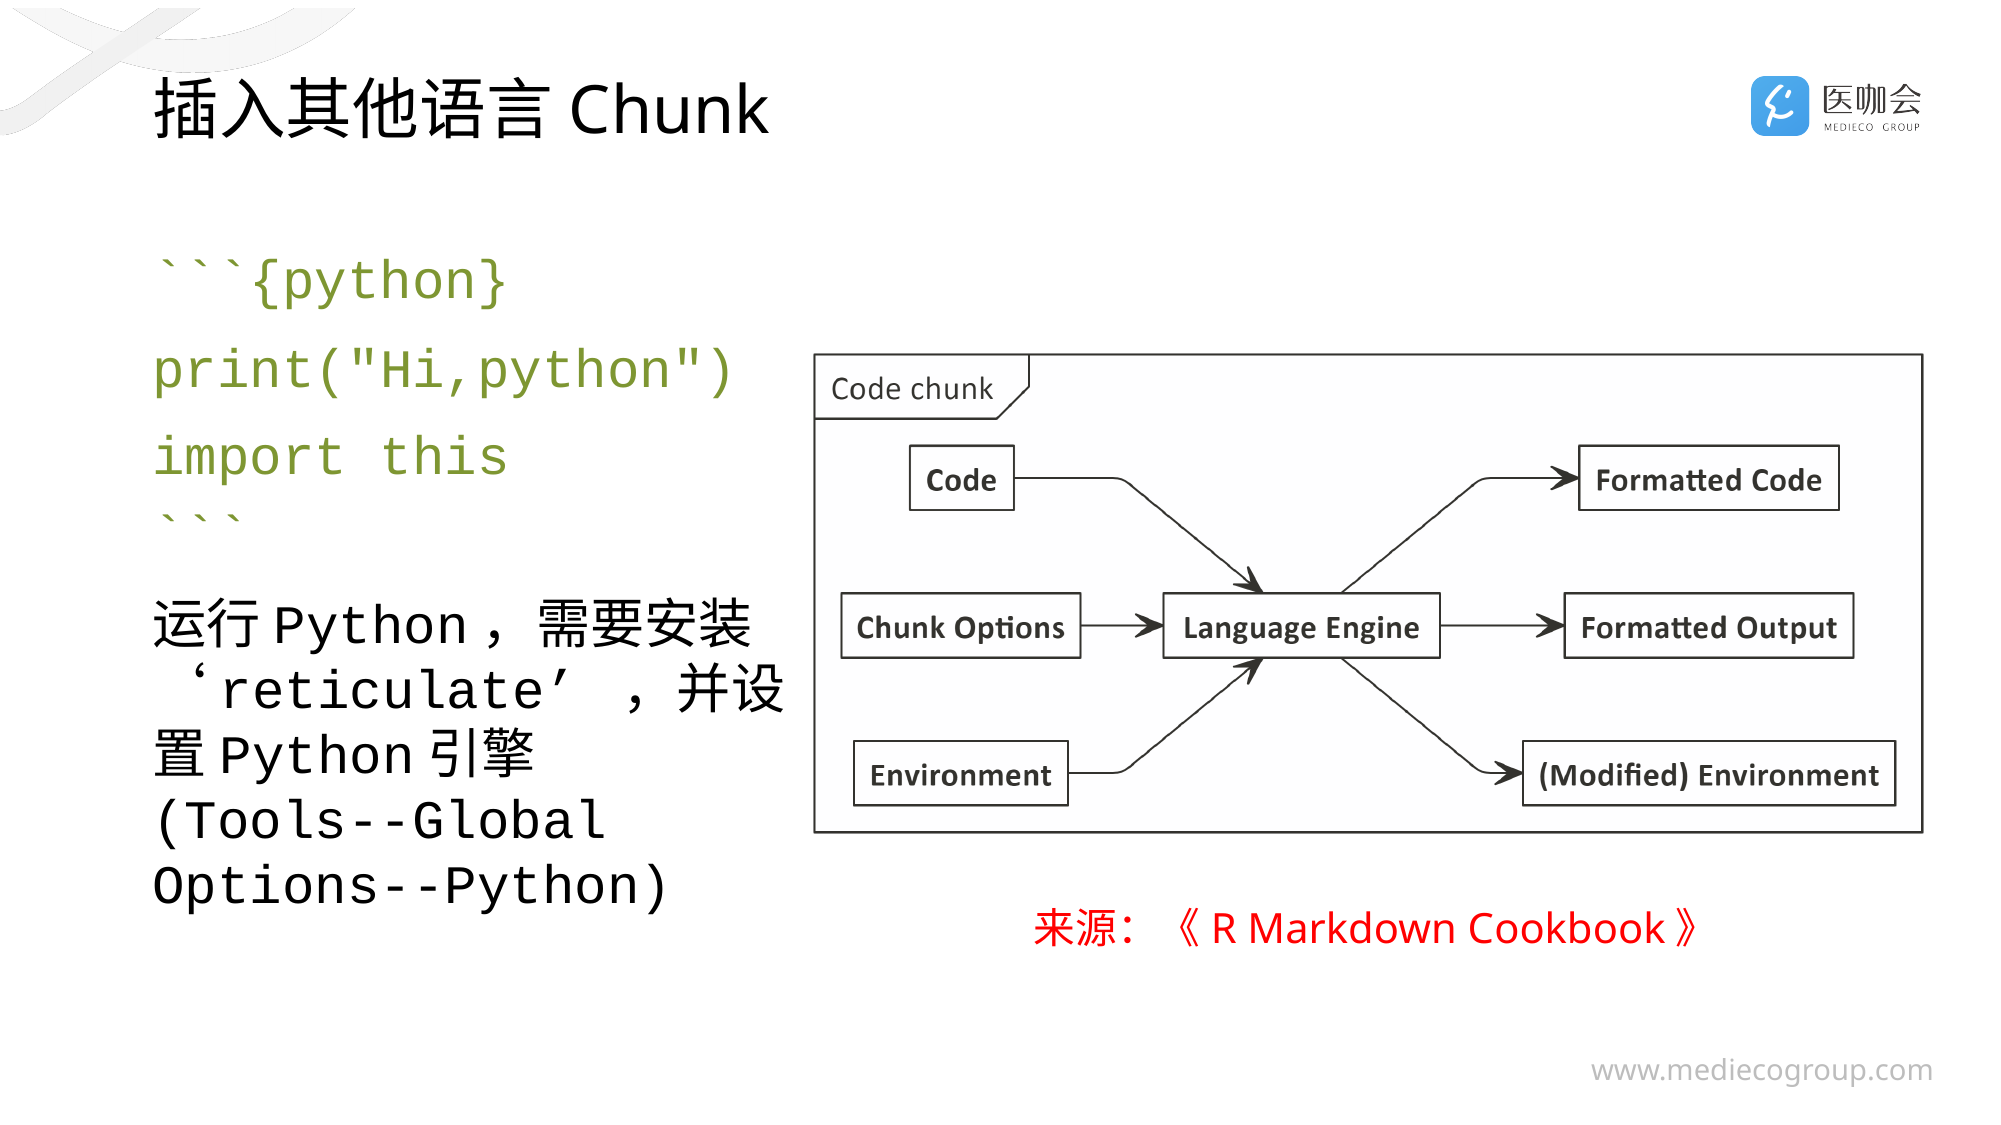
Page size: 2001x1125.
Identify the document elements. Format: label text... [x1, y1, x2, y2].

picture [1751, 76, 1921, 136]
list ```{python} print("Hi,python") import this ``` 运行Python，需要安装 ‘reticulate’ ，并设置Python引擎(Tools--Global Options--Python) [137, 244, 804, 1014]
picture [0, 8, 368, 168]
picture [786, 326, 1948, 858]
text_box 来源：《R Markdown Cookbook》 [893, 893, 1858, 978]
title 插入其他语言Chunk [137, 59, 1530, 164]
